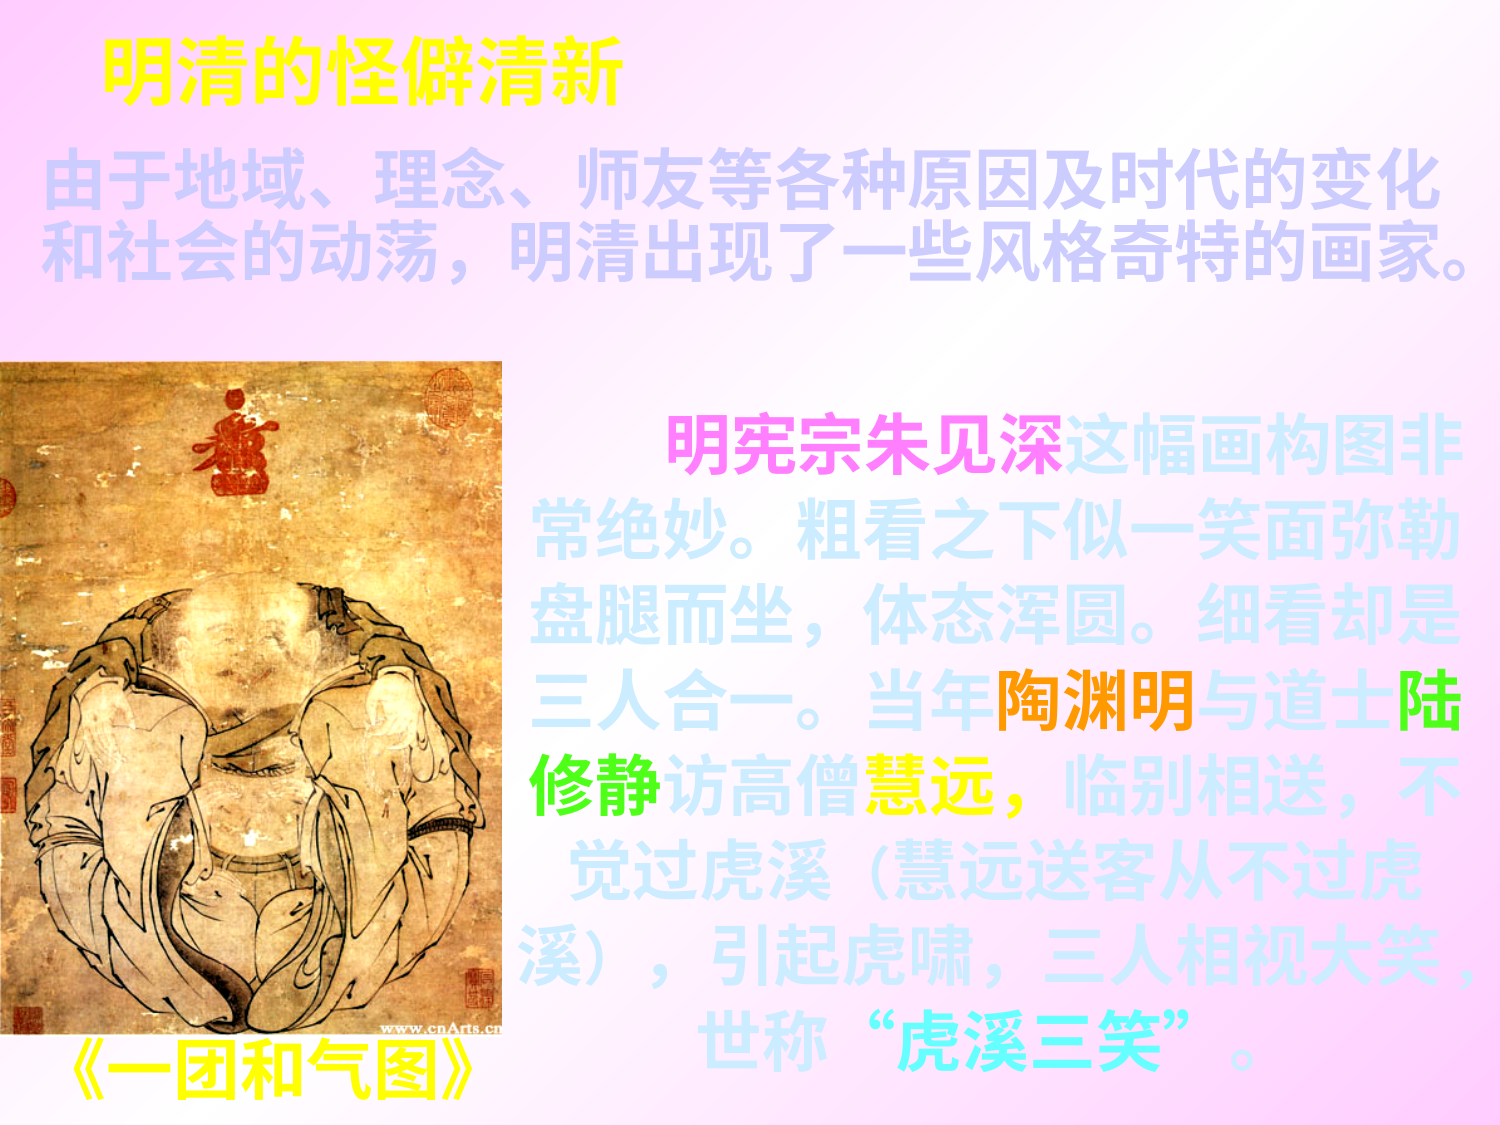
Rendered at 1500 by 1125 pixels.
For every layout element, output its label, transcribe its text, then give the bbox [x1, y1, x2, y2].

picture [0, 361, 502, 1037]
text_box 《一团和气图》 [24, 1029, 522, 1117]
text_box 明清的怪僻清新 [34, 27, 691, 124]
text_box 明宪宗朱见深这幅画构图非 常绝妙。粗看之下似一笑面弥勒 盘腿而坐，体态浑圆。细看却是 三人合一。当年陶渊明与道士陆 修静访高僧慧远，临别相送，不 觉过虎溪（慧远送客从不过虎 溪），引起虎啸，三人相视大笑, 世称“虎溪三笑”。 [506, 404, 1490, 1088]
text_box 由于地域、理念、师友等各种原因及时代的变化和社会的动荡，明清出现了一些风格奇特的画家。 [11, 139, 1471, 298]
